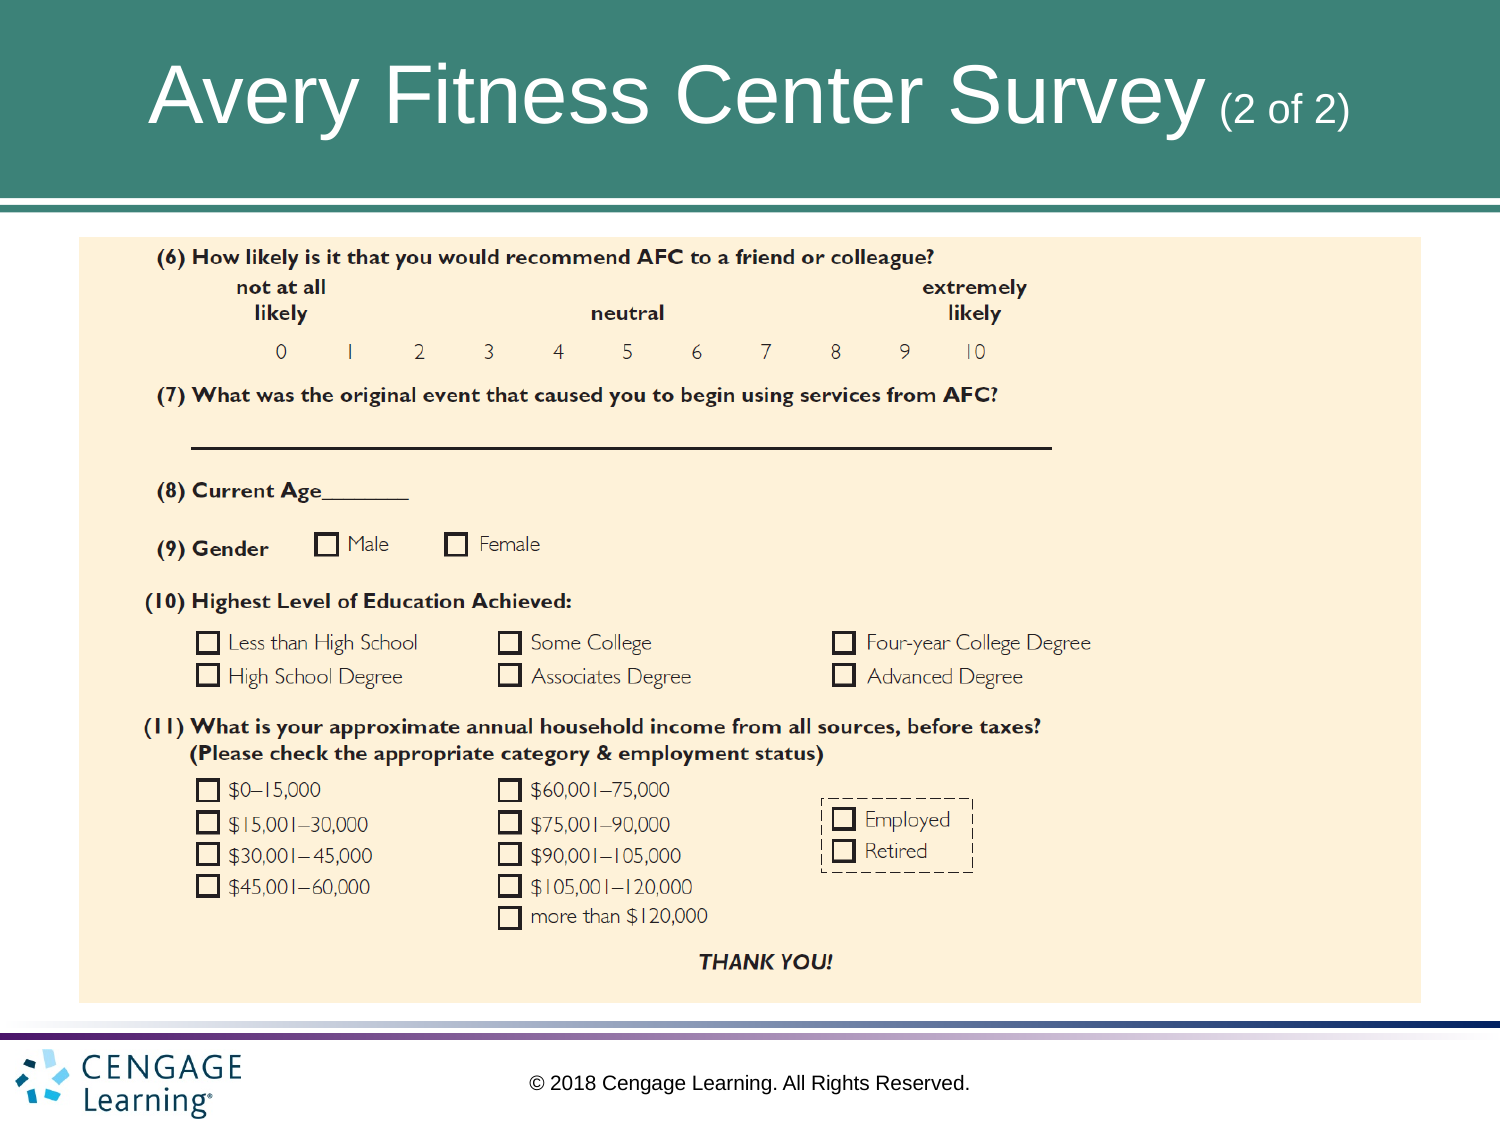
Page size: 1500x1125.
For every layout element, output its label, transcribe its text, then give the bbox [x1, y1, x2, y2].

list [79, 237, 1421, 1003]
picture [15, 1049, 241, 1119]
title Avery Fitness Center Survey (2 of 2) [37, 0, 1463, 181]
